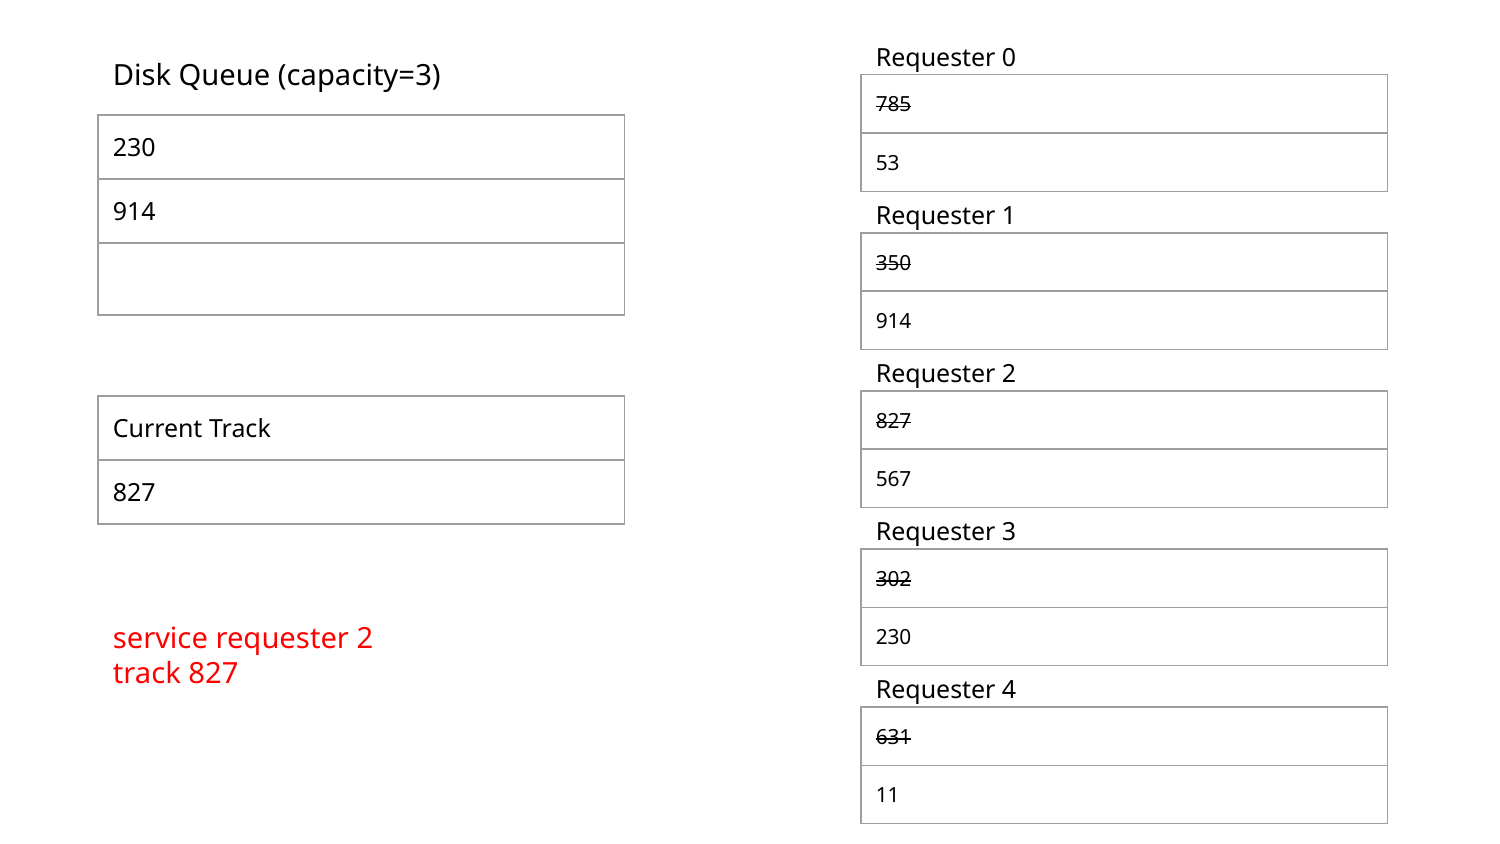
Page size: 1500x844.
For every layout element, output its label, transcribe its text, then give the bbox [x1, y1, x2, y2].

table_cell 53 [862, 134, 1387, 184]
text_box Requester 1 [860, 184, 1388, 233]
table_cell 914 [99, 180, 624, 242]
text_box service requester 2 track 827 [97, 604, 508, 689]
table_cell 11 [862, 766, 1387, 823]
table_cell 230 [862, 608, 1387, 658]
table_header 785 [862, 75, 1387, 132]
table_cell 827 [99, 461, 624, 523]
table_cell 914 [862, 292, 1387, 342]
table_header 827 [862, 392, 1387, 448]
text_box Requester 2 [860, 342, 1388, 391]
table_header 350 [862, 234, 1387, 290]
table_cell 567 [862, 450, 1387, 500]
table_header 302 [862, 550, 1387, 607]
text_box Requester 3 [860, 500, 1388, 549]
table_header 230 [99, 116, 624, 178]
table_header Current Track [99, 397, 624, 459]
table_header 631 [862, 708, 1387, 765]
table_cell [99, 244, 624, 314]
text_box Requester 0 [860, 26, 1388, 75]
text_box Disk Queue (capacity=3) [97, 41, 625, 114]
text_box Requester 4 [860, 658, 1388, 707]
